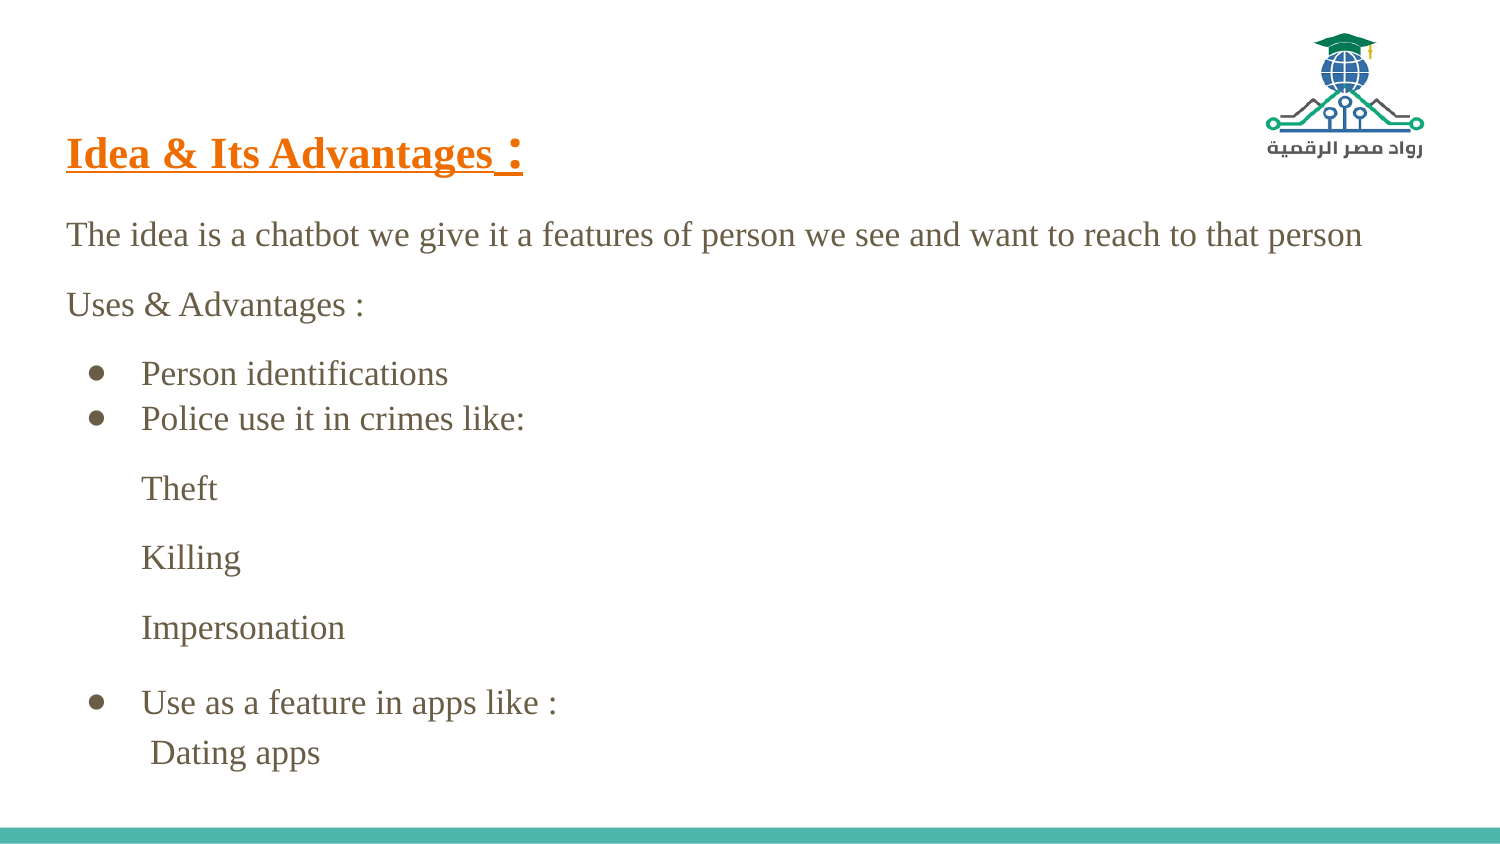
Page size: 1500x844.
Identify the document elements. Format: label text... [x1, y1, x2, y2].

picture [1236, 11, 1450, 195]
title Idea & Its Advantages : [51, 100, 1231, 193]
list The idea is a chatbot we give it a features of person we see and want to reach to that person Uses & Advantages : Person identifications Police use it in crimes like: Theft Killing Impersonation Use as a feature in apps like : Dating apps [51, 193, 1449, 827]
